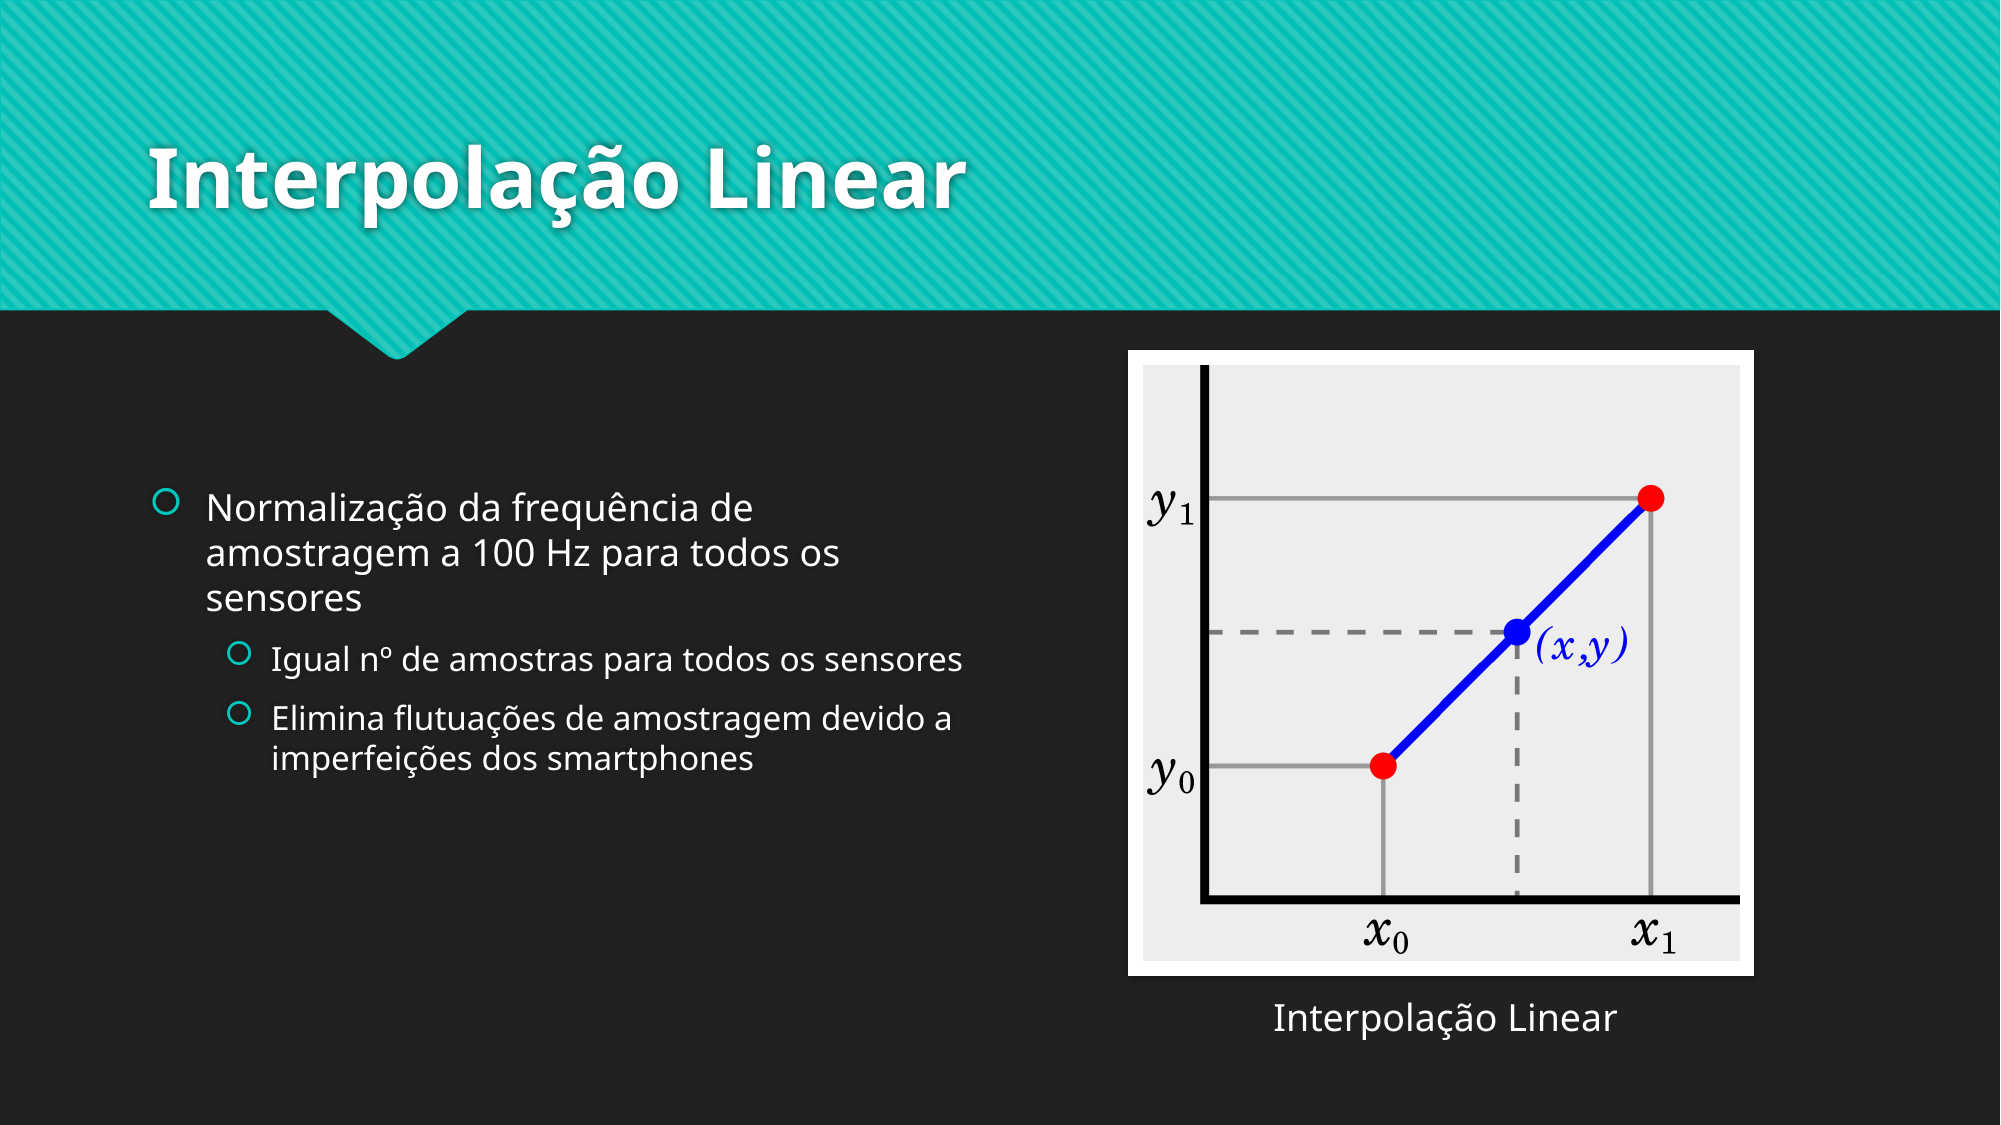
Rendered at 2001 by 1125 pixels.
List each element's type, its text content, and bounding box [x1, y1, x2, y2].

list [1142, 364, 1740, 962]
text_box Interpolação Linear [1142, 986, 1749, 1046]
title Interpolação Linear [132, 73, 1868, 233]
list Normalização da frequência de amostragem a 100 Hz para todos os sensores Igual nº de amostras para todos os sensores Elimina flutuações de amostragem devido a imperfeições dos smartphones [134, 364, 985, 962]
